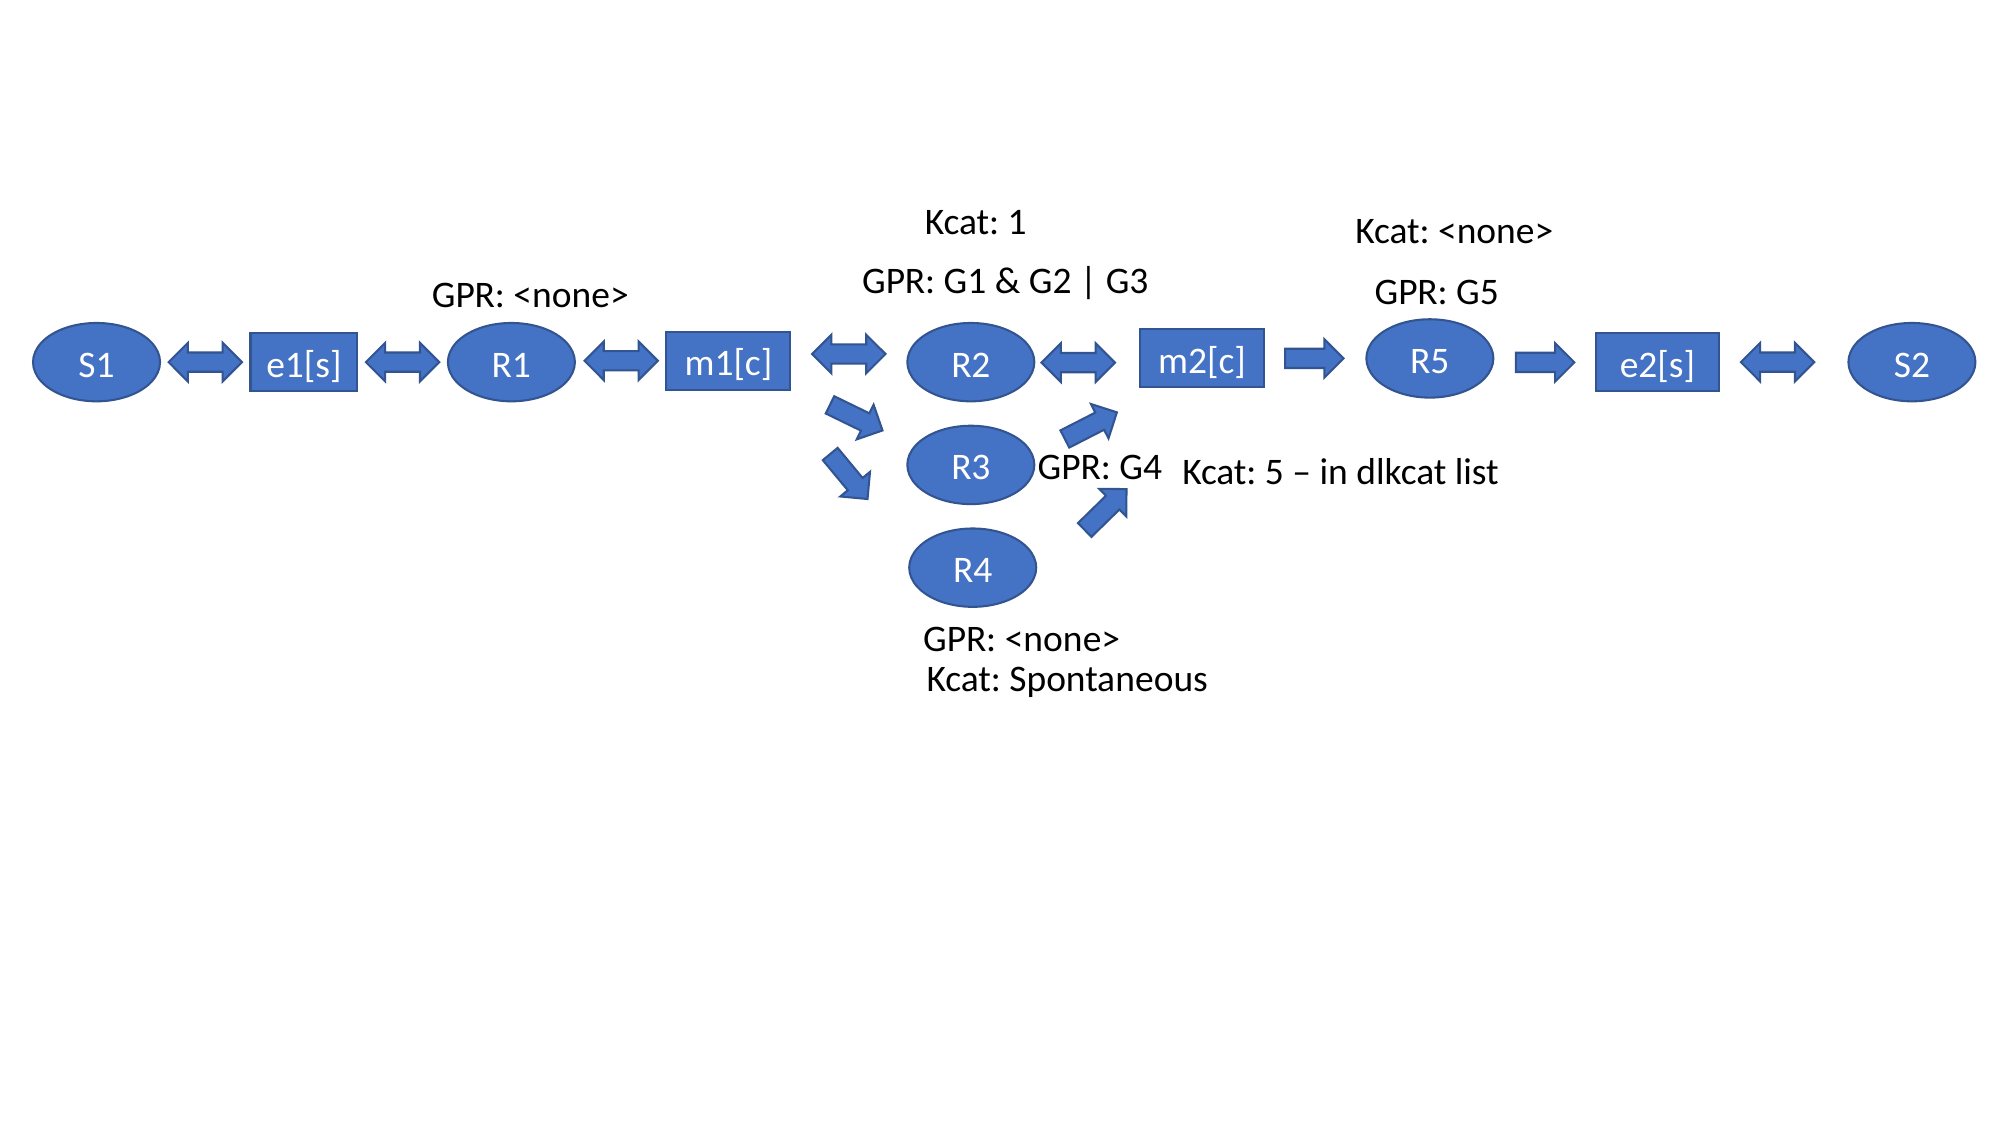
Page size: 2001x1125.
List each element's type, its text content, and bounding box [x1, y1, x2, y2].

text_box R2 [906, 321, 1036, 403]
text_box [821, 446, 872, 501]
text_box [364, 340, 441, 384]
text_box [1076, 487, 1128, 539]
text_box [1739, 340, 1816, 384]
text_box [583, 339, 660, 383]
text_box [1284, 336, 1346, 381]
text_box [1514, 340, 1576, 385]
text_box S1 [31, 321, 162, 403]
text_box [167, 340, 244, 384]
text_box GPR: G4 [1023, 434, 1178, 495]
text_box m1[c] [665, 331, 791, 391]
text_box m2[c] [1139, 328, 1265, 388]
text_box S2 [1847, 321, 1977, 403]
text_box e1[s] [249, 332, 358, 392]
text_box GPR: G1 & G2 | G3 [847, 248, 1164, 308]
text_box R5 [1365, 320, 1495, 399]
text_box [1040, 340, 1117, 385]
text_box [824, 394, 884, 442]
text_box Kcat: 1 [910, 190, 1042, 250]
text_box GPR: <none> [417, 262, 645, 323]
text_box Kcat: <none> [1340, 198, 1569, 259]
text_box R3 [906, 424, 1023, 506]
text_box [1059, 402, 1119, 434]
text_box R4 [908, 527, 1038, 606]
text_box GPR: <none> [908, 606, 1136, 667]
text_box Kcat: Spontaneous [911, 646, 1224, 707]
text_box Kcat: 5 – in dlkcat list [1167, 439, 1514, 500]
text_box R1 [446, 323, 576, 403]
text_box GPR: G5 [1359, 259, 1515, 320]
text_box e2[s] [1595, 332, 1720, 392]
text_box [810, 332, 887, 376]
